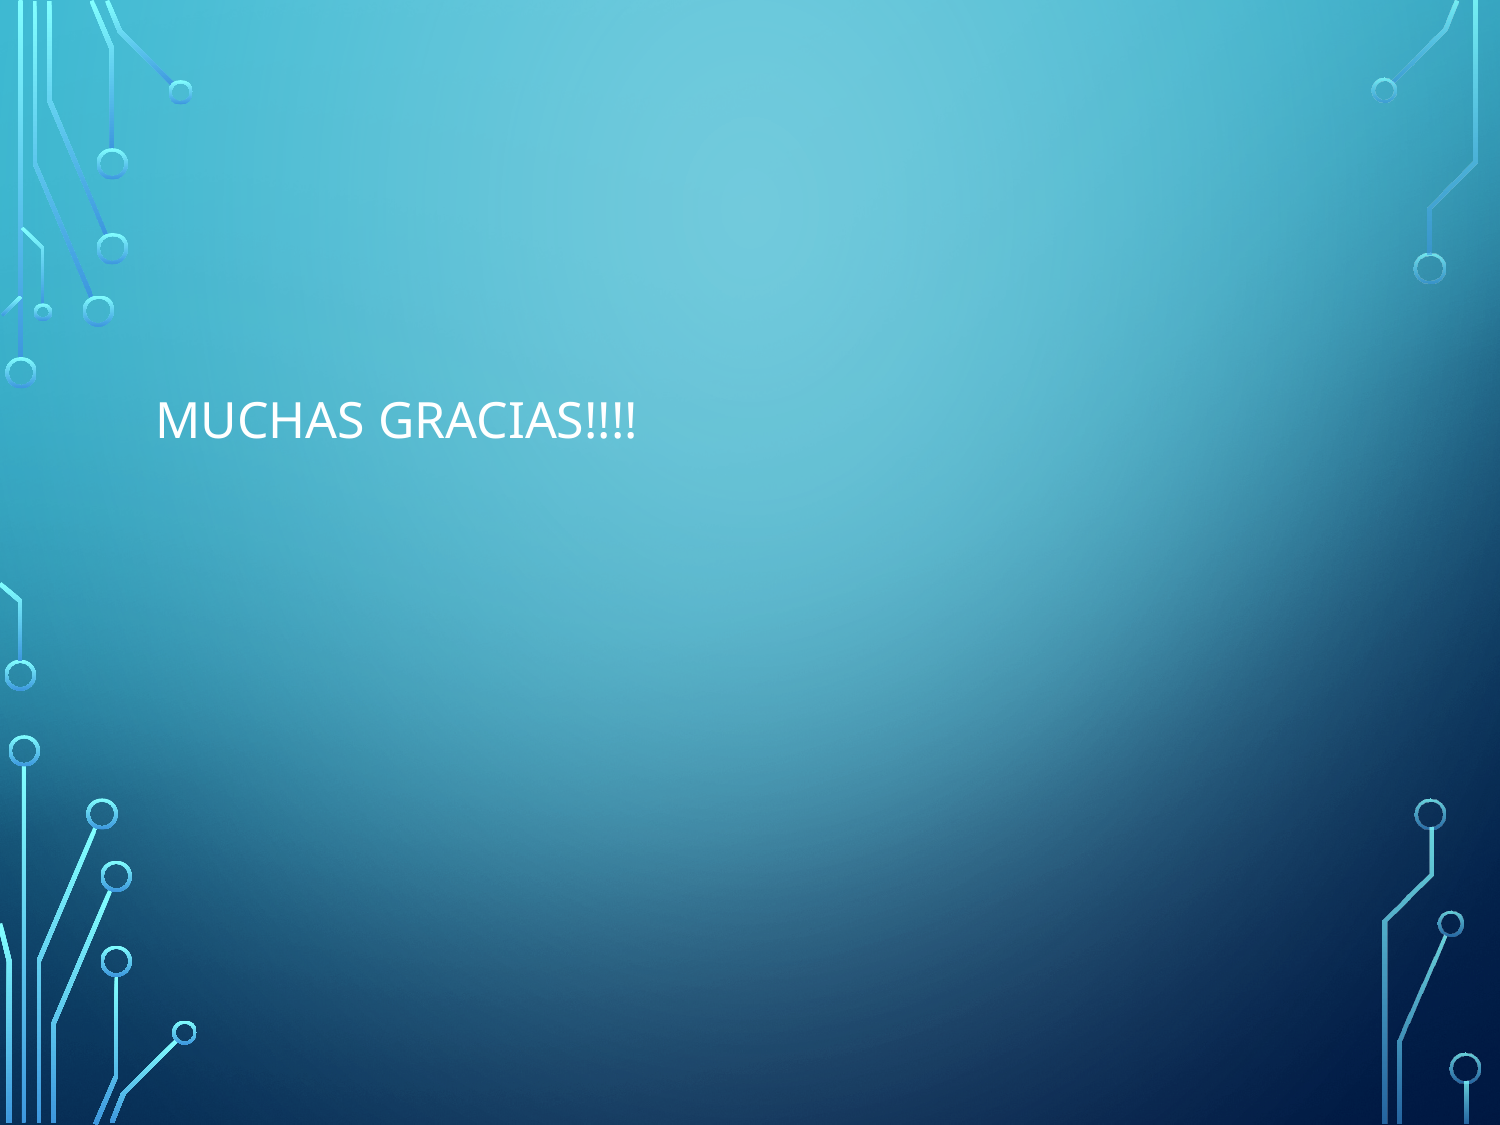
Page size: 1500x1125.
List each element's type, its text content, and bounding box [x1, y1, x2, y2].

list MUCHAS GRACIAS!!!! [140, 369, 1360, 950]
